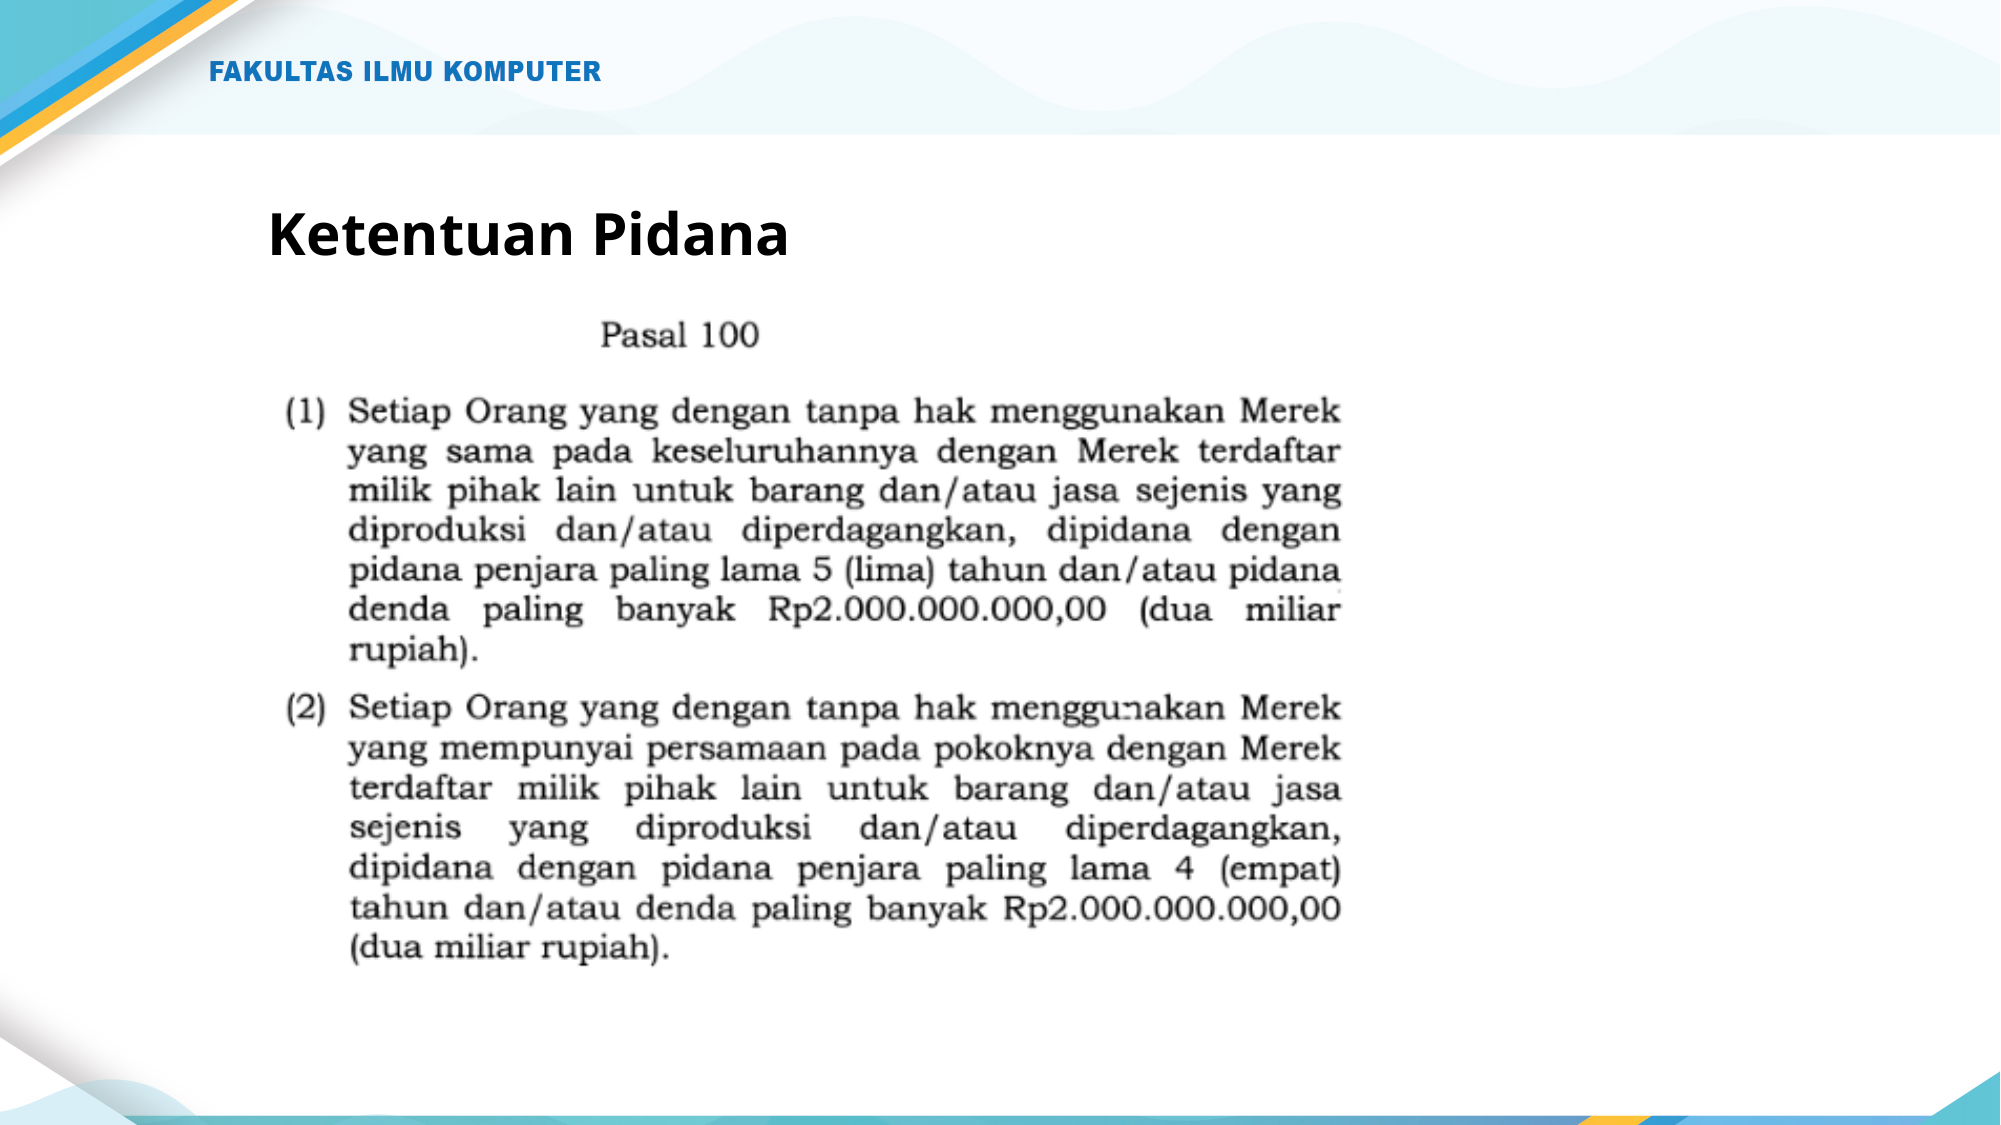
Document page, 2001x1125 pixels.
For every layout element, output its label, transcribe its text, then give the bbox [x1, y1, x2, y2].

title Ketentuan Pidana [252, 170, 1852, 303]
picture [0, 0, 2000, 1125]
